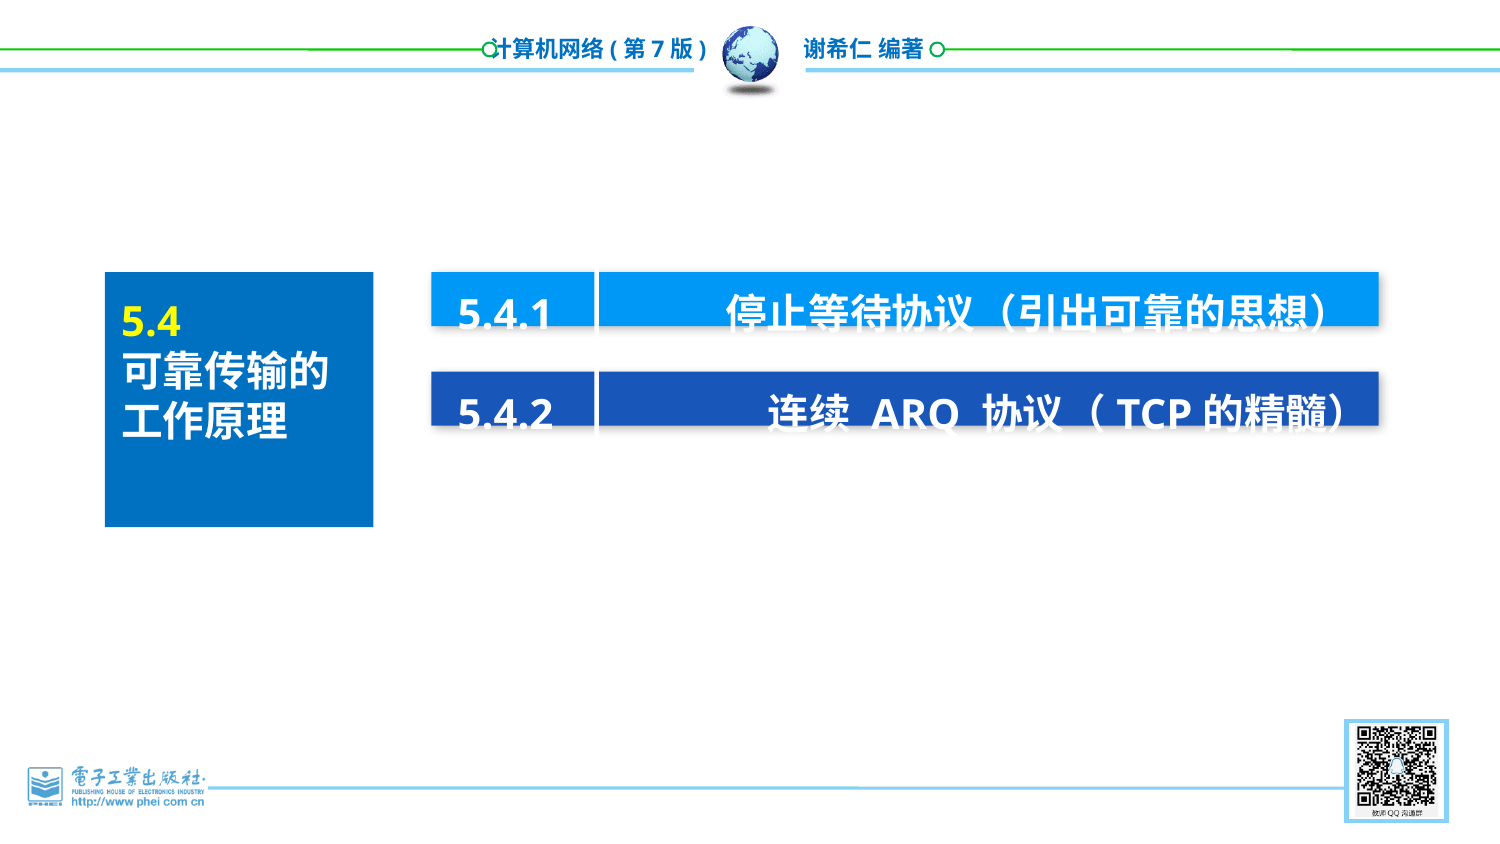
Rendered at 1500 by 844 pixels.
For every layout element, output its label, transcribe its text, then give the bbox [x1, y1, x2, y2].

picture [1355, 724, 1438, 817]
text_box 5.4 可靠传输的工作原理 [106, 287, 374, 453]
text_box [431, 272, 443, 327]
text_box [104, 272, 374, 528]
picture [23, 764, 208, 809]
text_box [431, 371, 443, 426]
picture [720, 24, 780, 100]
text_box 5.4.1 停止等待协议（引出可靠的思想） 5.4.2 连续 ARQ 协议（TCP的精髓） [443, 230, 1485, 446]
